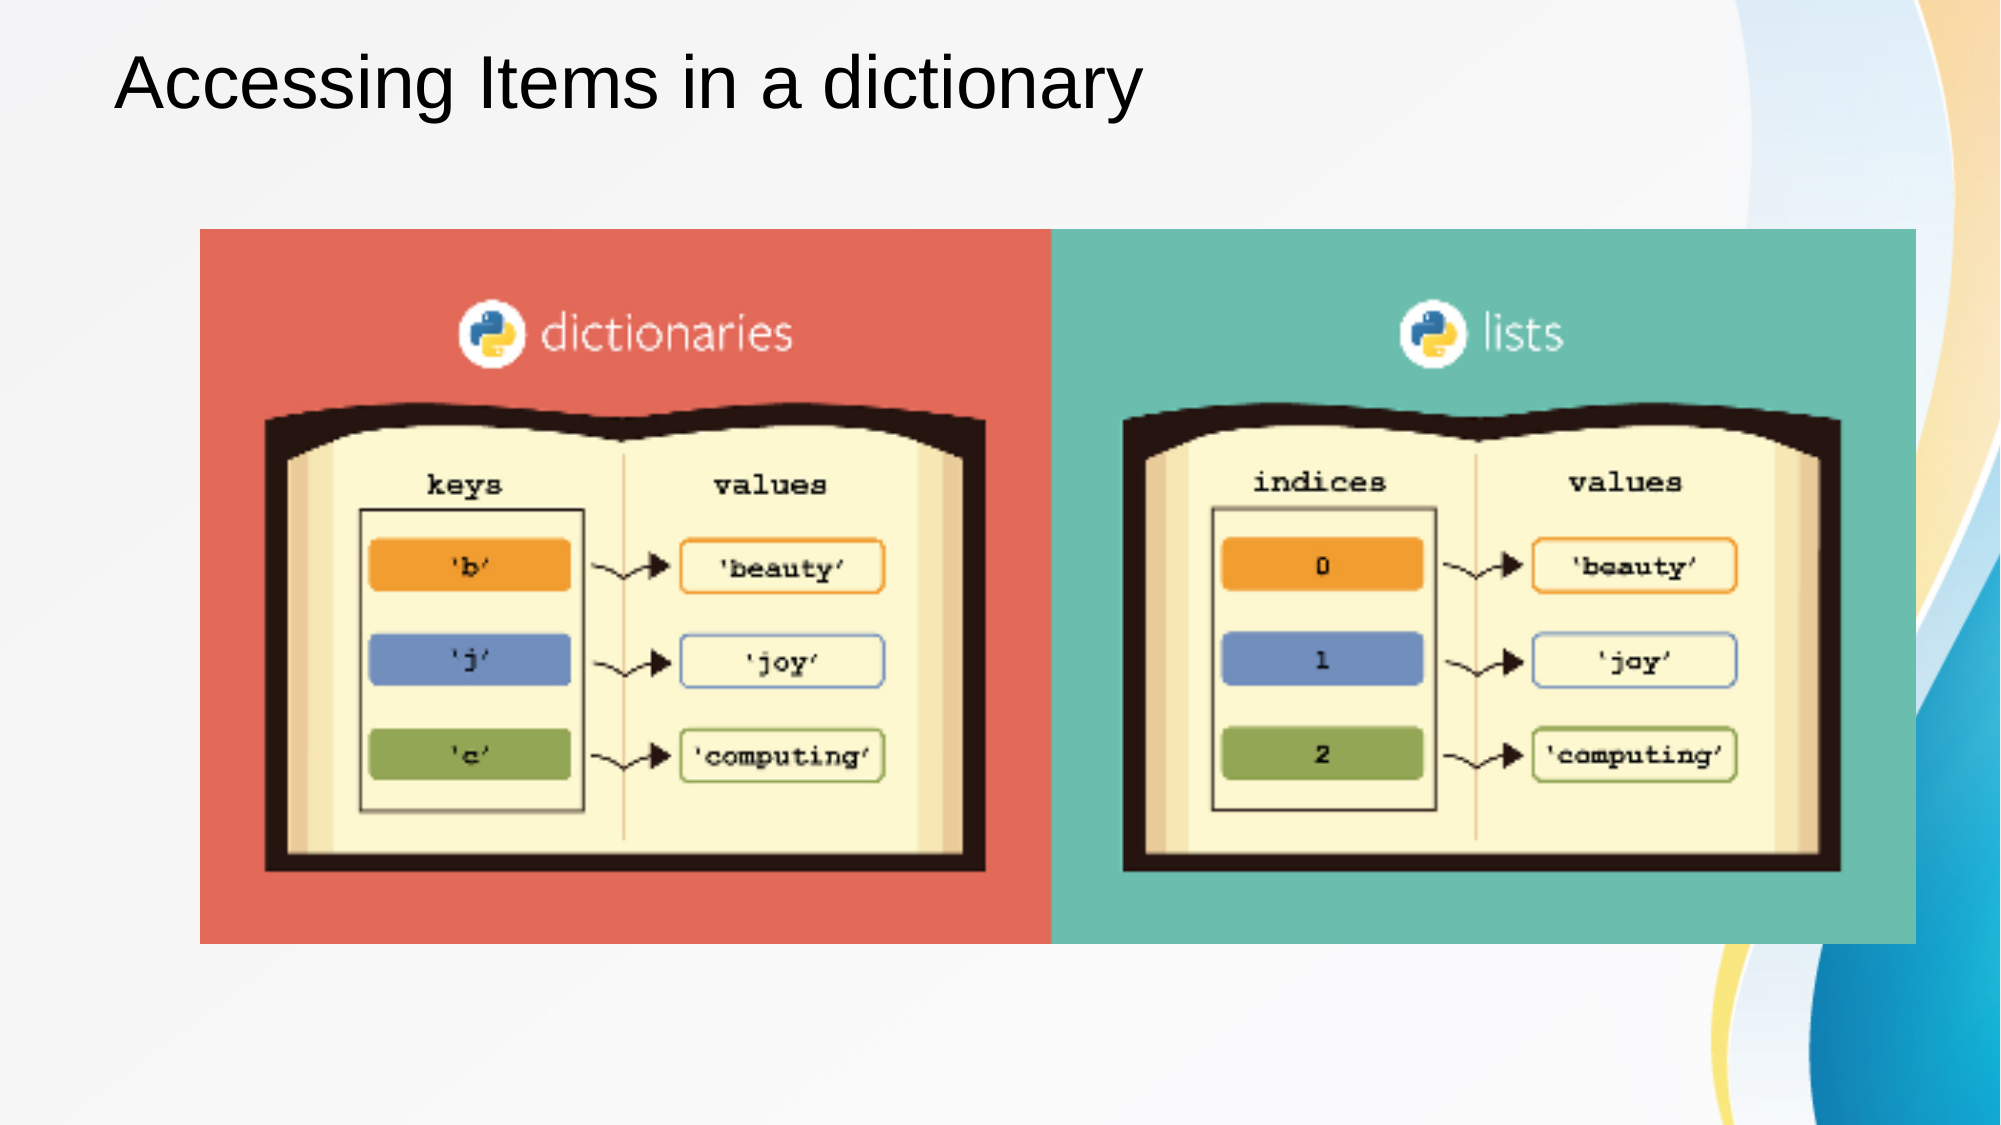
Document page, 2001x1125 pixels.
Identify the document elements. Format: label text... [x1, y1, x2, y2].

title Accessing Items in a dictionary [99, 30, 1901, 127]
picture [0, 0, 2001, 1125]
